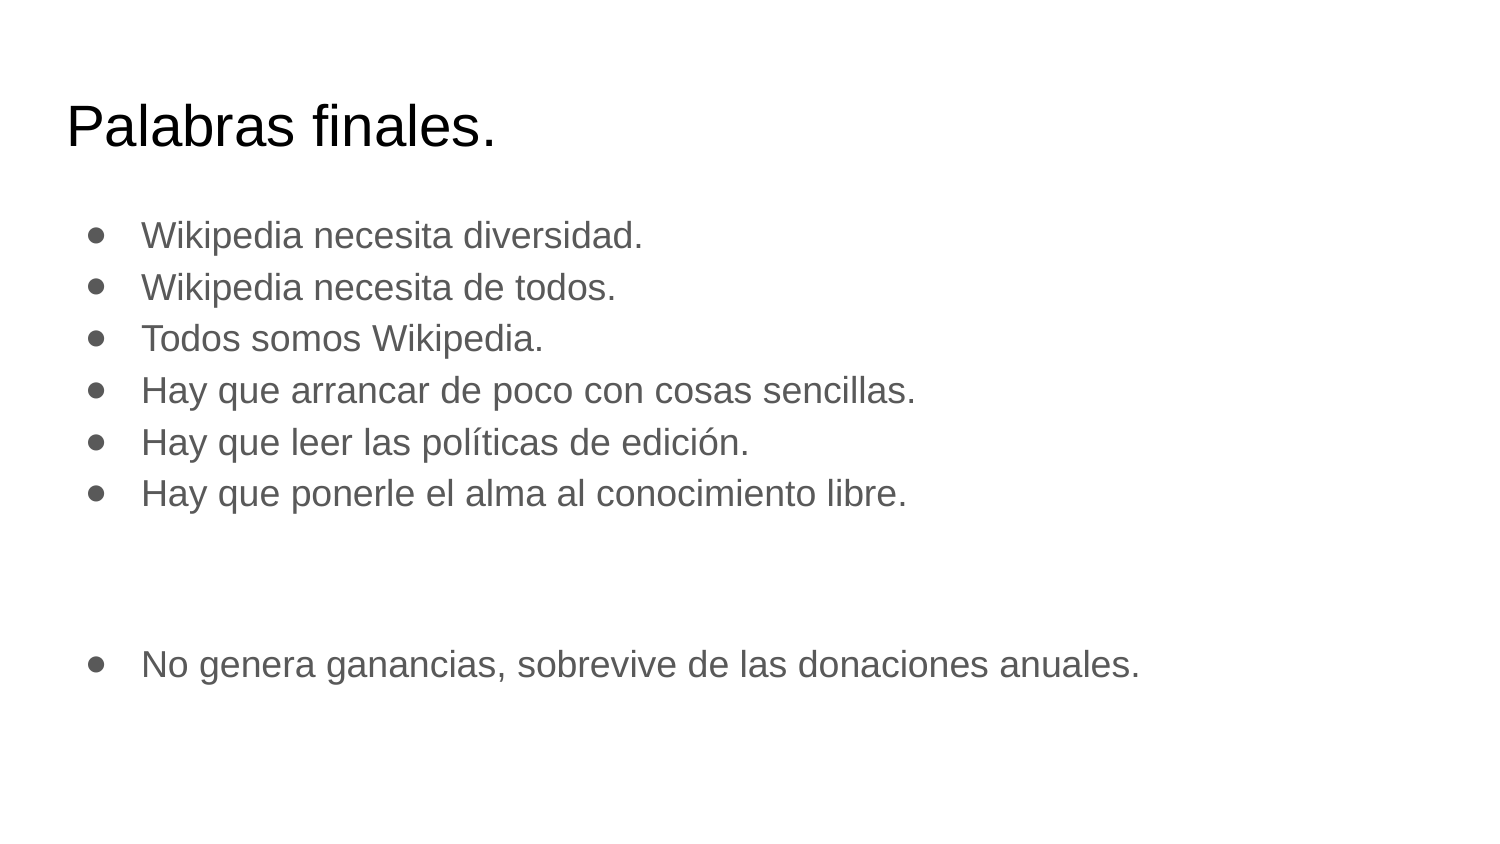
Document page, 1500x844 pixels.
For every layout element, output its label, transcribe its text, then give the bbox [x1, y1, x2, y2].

list Wikipedia necesita diversidad. Wikipedia necesita de todos. Todos somos Wikipedia. Hay que arrancar de poco con cosas sencillas. Hay que leer las políticas de edición. Hay que ponerle el alma al conocimiento libre. No genera ganancias, sobrevive de las donaciones anuales. [51, 189, 1449, 782]
title Palabras finales. [51, 72, 1449, 167]
